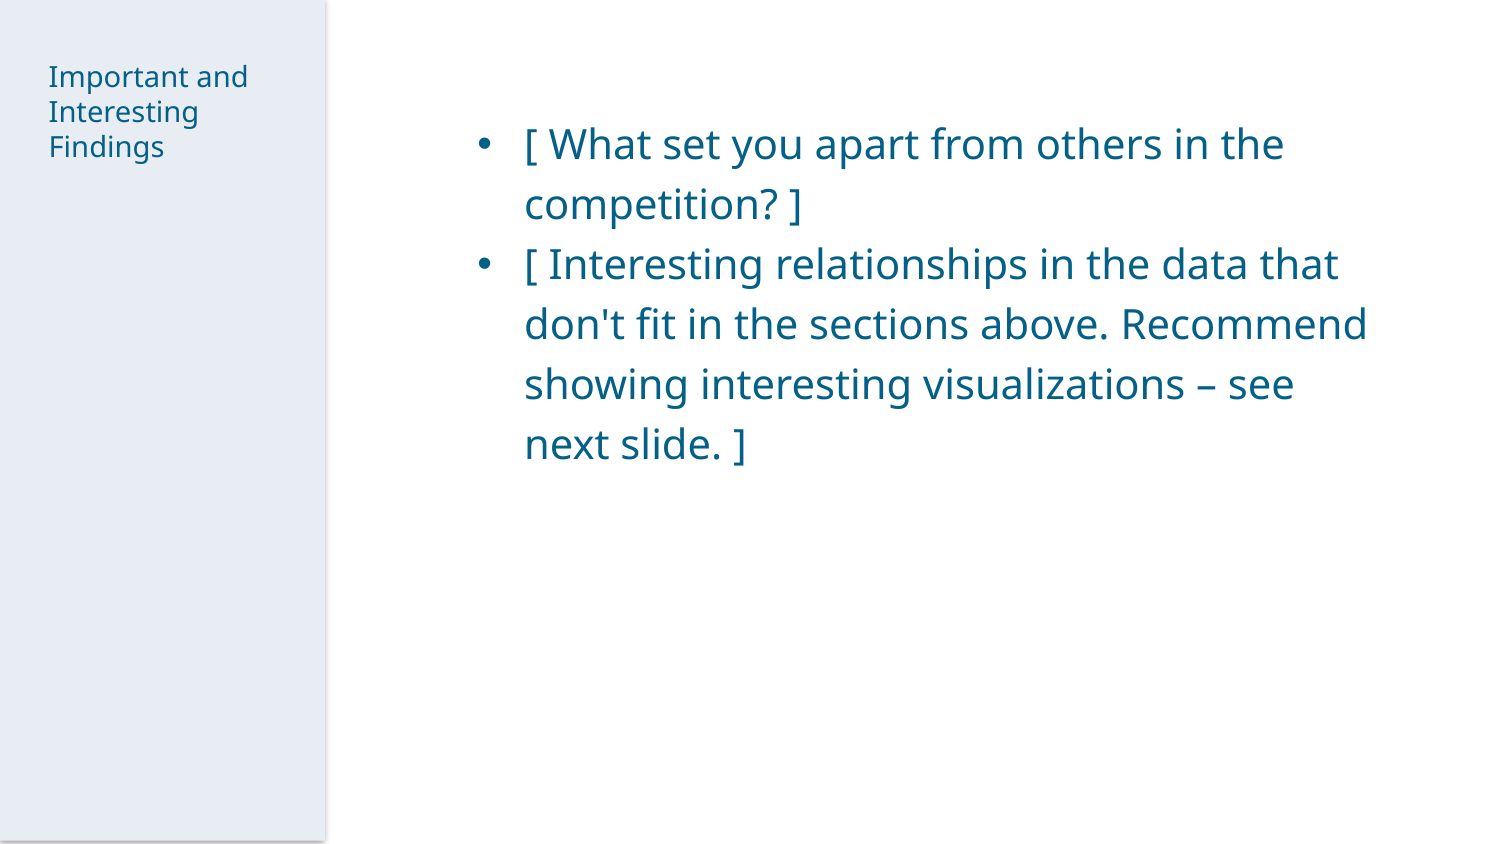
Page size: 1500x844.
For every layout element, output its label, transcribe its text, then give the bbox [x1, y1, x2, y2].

text_box Important and Interesting Findings [33, 50, 292, 206]
text_box [0, 0, 327, 843]
text_box [ What set you apart from others in the competition? ] [ Interesting relationships in the data that don't fit in the sections above. Recommend showing interesting visualizations – see next slide. ] [462, 50, 1400, 476]
